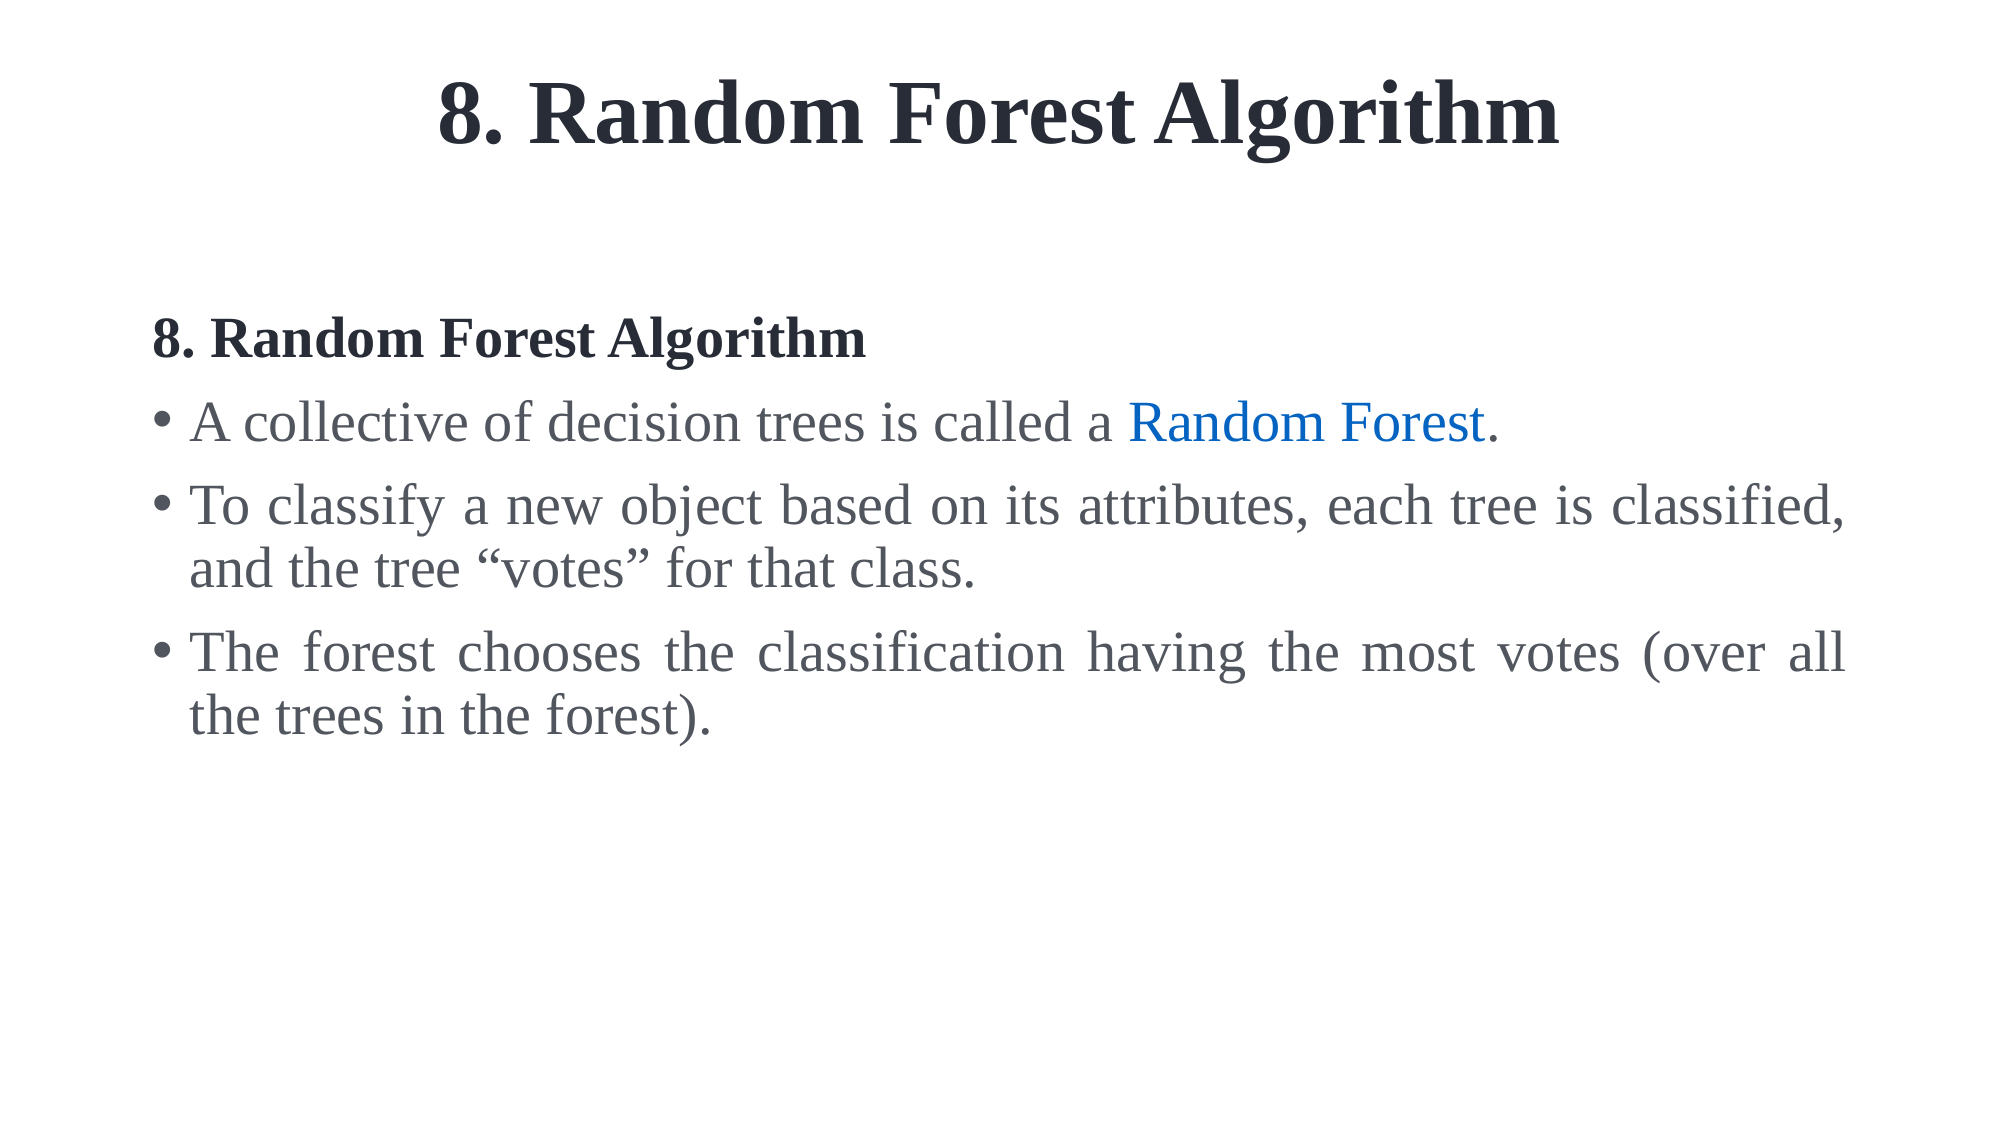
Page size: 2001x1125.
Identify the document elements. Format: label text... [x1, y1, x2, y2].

list 8. Random Forest Algorithm A collective of decision trees is called a Random Forest. To classify a new object based on its attributes, each tree is classified, and the tree “votes” for that class. The forest chooses the classification having the most votes (over all the trees in the forest). [137, 299, 1863, 1014]
title 8. Random Forest Algorithm [137, 59, 1863, 278]
